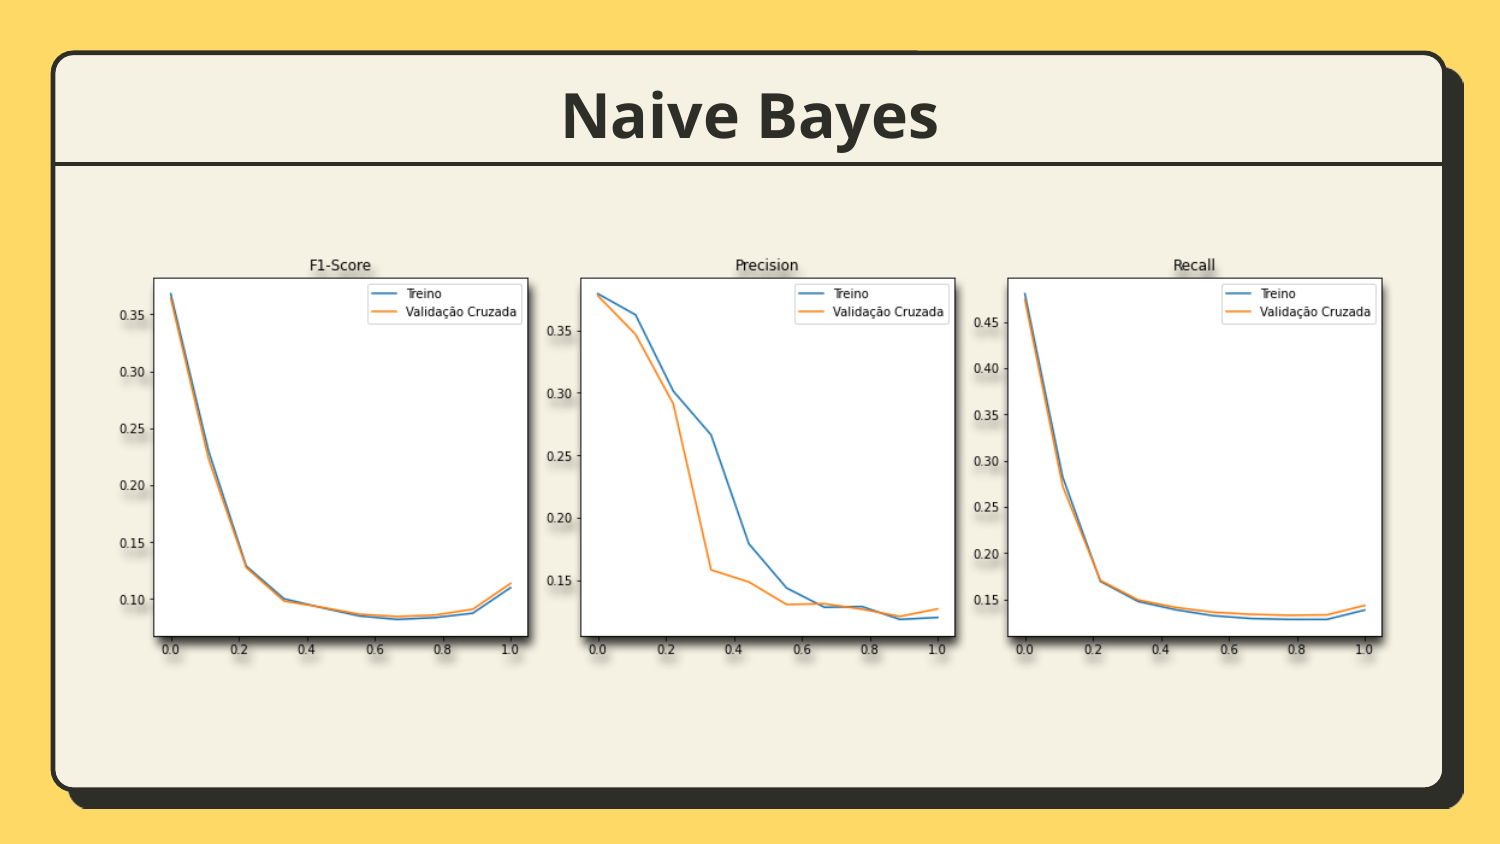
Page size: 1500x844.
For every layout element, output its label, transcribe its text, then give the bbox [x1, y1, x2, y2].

picture [110, 250, 1390, 665]
title Naive Bayes [118, 86, 1382, 167]
